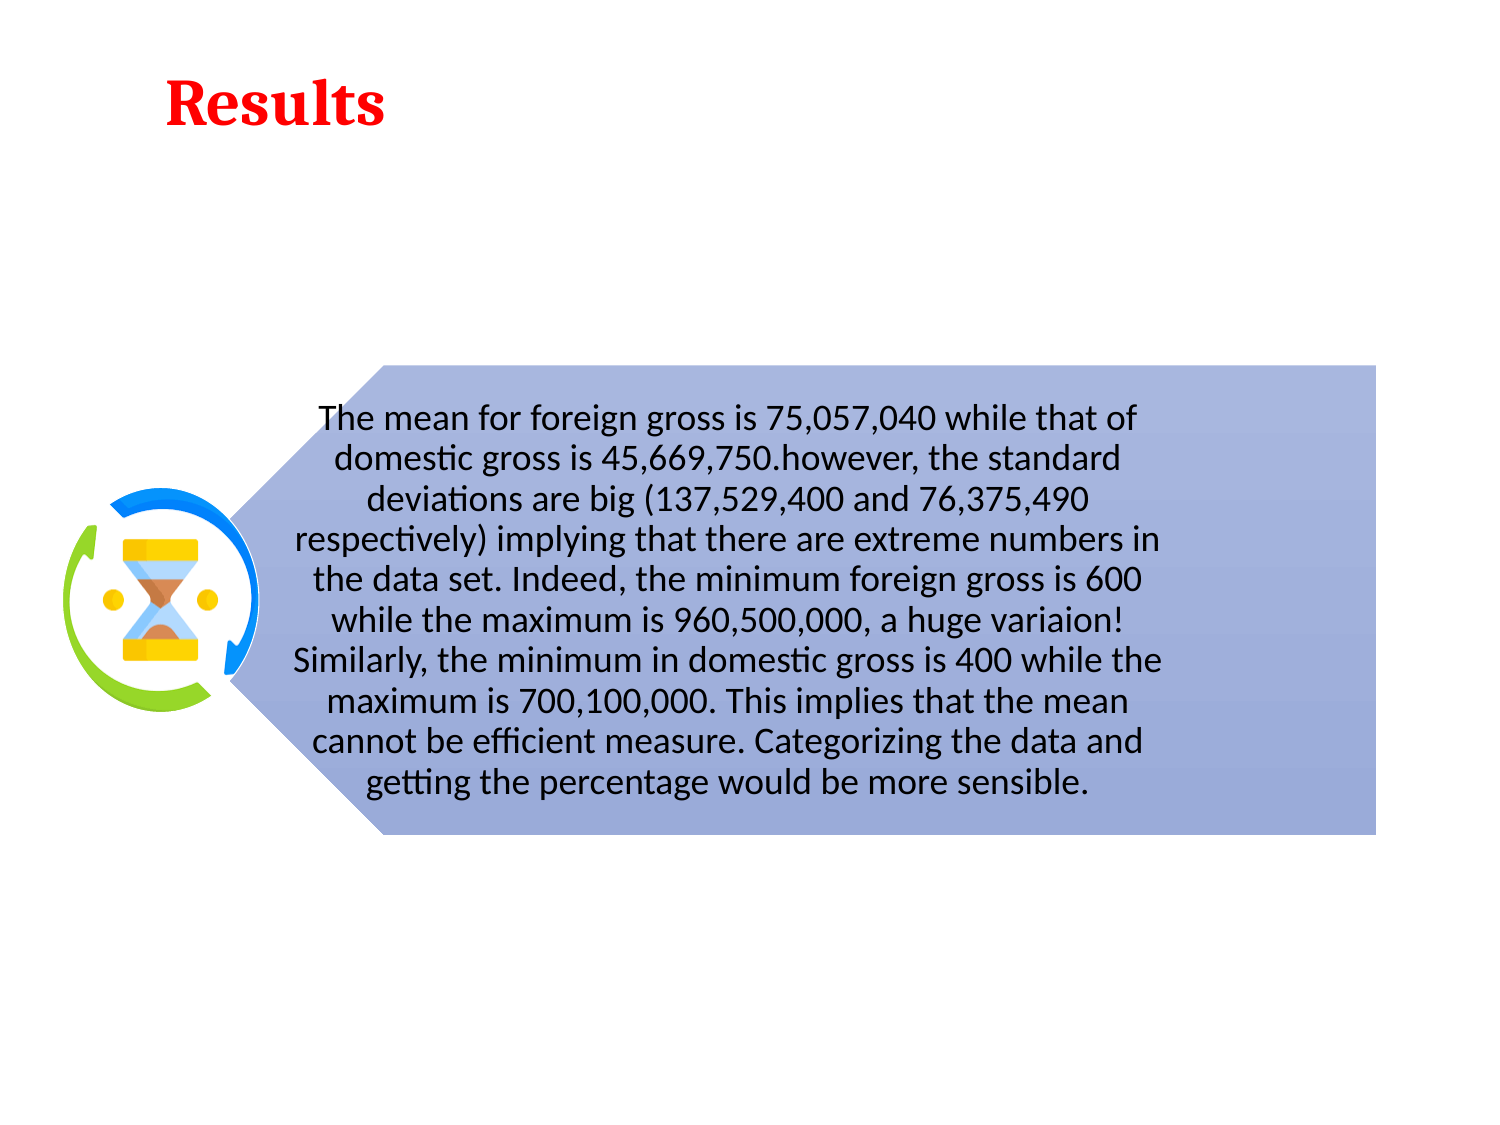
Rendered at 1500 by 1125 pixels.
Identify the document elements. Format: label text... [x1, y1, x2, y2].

title Results [150, 45, 1425, 137]
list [62, 137, 1463, 1063]
